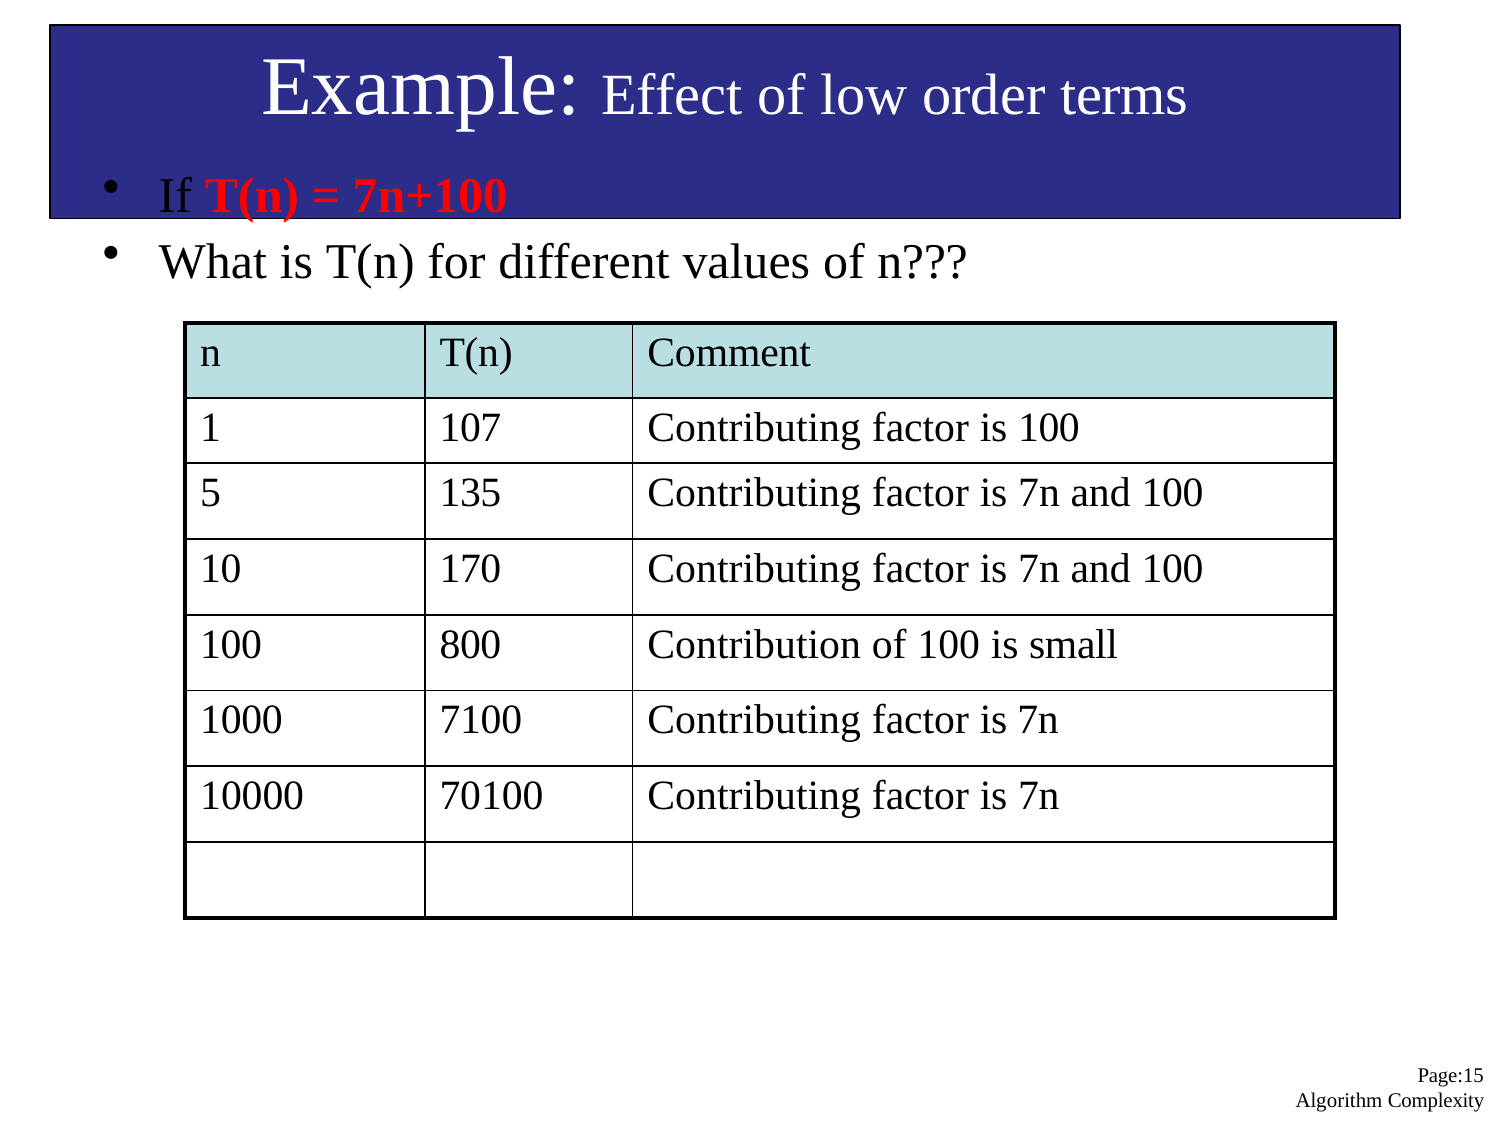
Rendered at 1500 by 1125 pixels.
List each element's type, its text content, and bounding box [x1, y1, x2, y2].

table_header T(n) [426, 325, 632, 397]
title Example: Effect of low order terms [50, 24, 1400, 219]
table_cell Contributing factor is 7n and 100 [633, 540, 1333, 614]
table_cell 100 [187, 616, 424, 690]
table_cell Contribution of 100 is small [633, 616, 1333, 690]
table_cell Contributing factor is 7n and 100 [633, 464, 1333, 538]
table_cell [426, 843, 632, 916]
table_cell 1000 [187, 691, 424, 765]
table_cell [187, 843, 424, 916]
table_cell 70100 [426, 767, 632, 841]
table_header n [187, 325, 424, 397]
table_cell 7100 [426, 691, 632, 765]
table_cell Contributing factor is 7n [633, 691, 1333, 765]
table_cell 10000 [187, 767, 424, 841]
table_cell [633, 843, 1333, 916]
text_box If T(n) = 7n+100 What is T(n) for different values of n??? [100, 154, 970, 289]
table_cell 1 [187, 399, 424, 462]
table_header Comment [633, 325, 1333, 397]
table_cell 170 [426, 540, 632, 614]
table_cell 135 [426, 464, 632, 538]
table_cell 10 [187, 540, 424, 614]
table_cell 5 [187, 464, 424, 538]
slide_number Page:10 Algorithm Complexity [62, 914, 1494, 1125]
table_cell 800 [426, 616, 632, 690]
table_cell 107 [426, 399, 632, 462]
table_cell Contributing factor is 100 [633, 399, 1333, 462]
table_cell Contributing factor is 7n [633, 767, 1333, 841]
